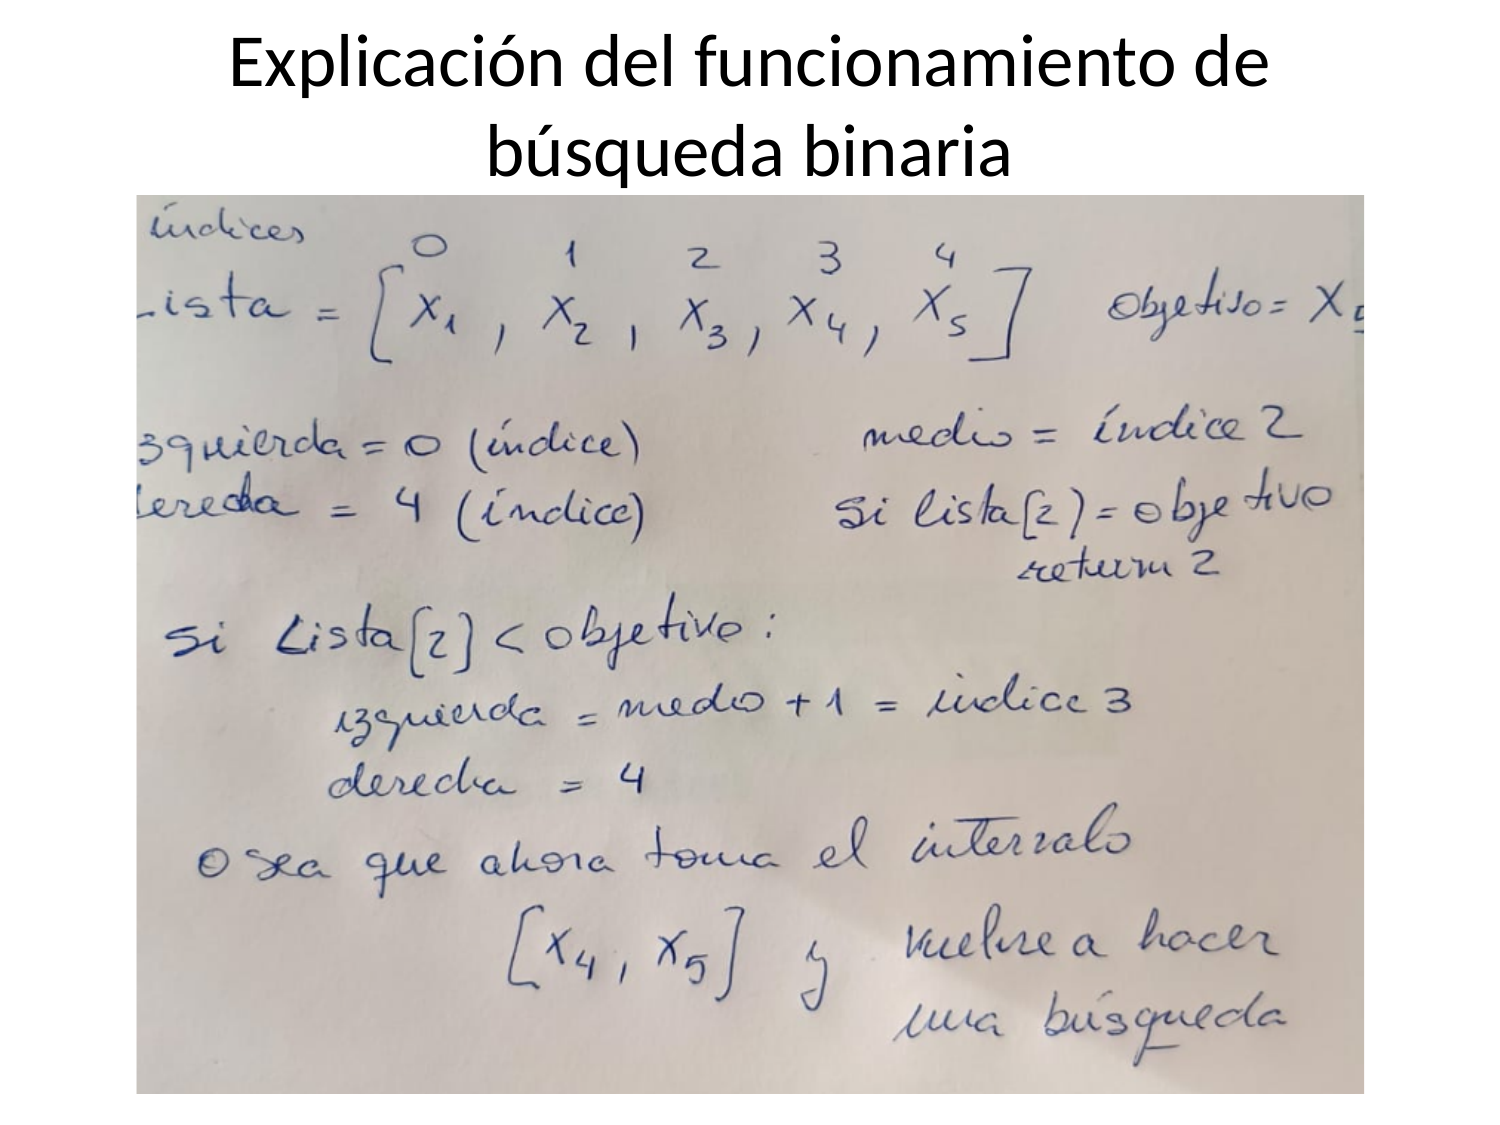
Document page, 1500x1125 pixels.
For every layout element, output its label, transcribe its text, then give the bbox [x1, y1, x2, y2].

picture [137, 29, 1365, 1125]
title Explicación del funcionamiento de búsqueda binaria [75, 7, 1425, 195]
